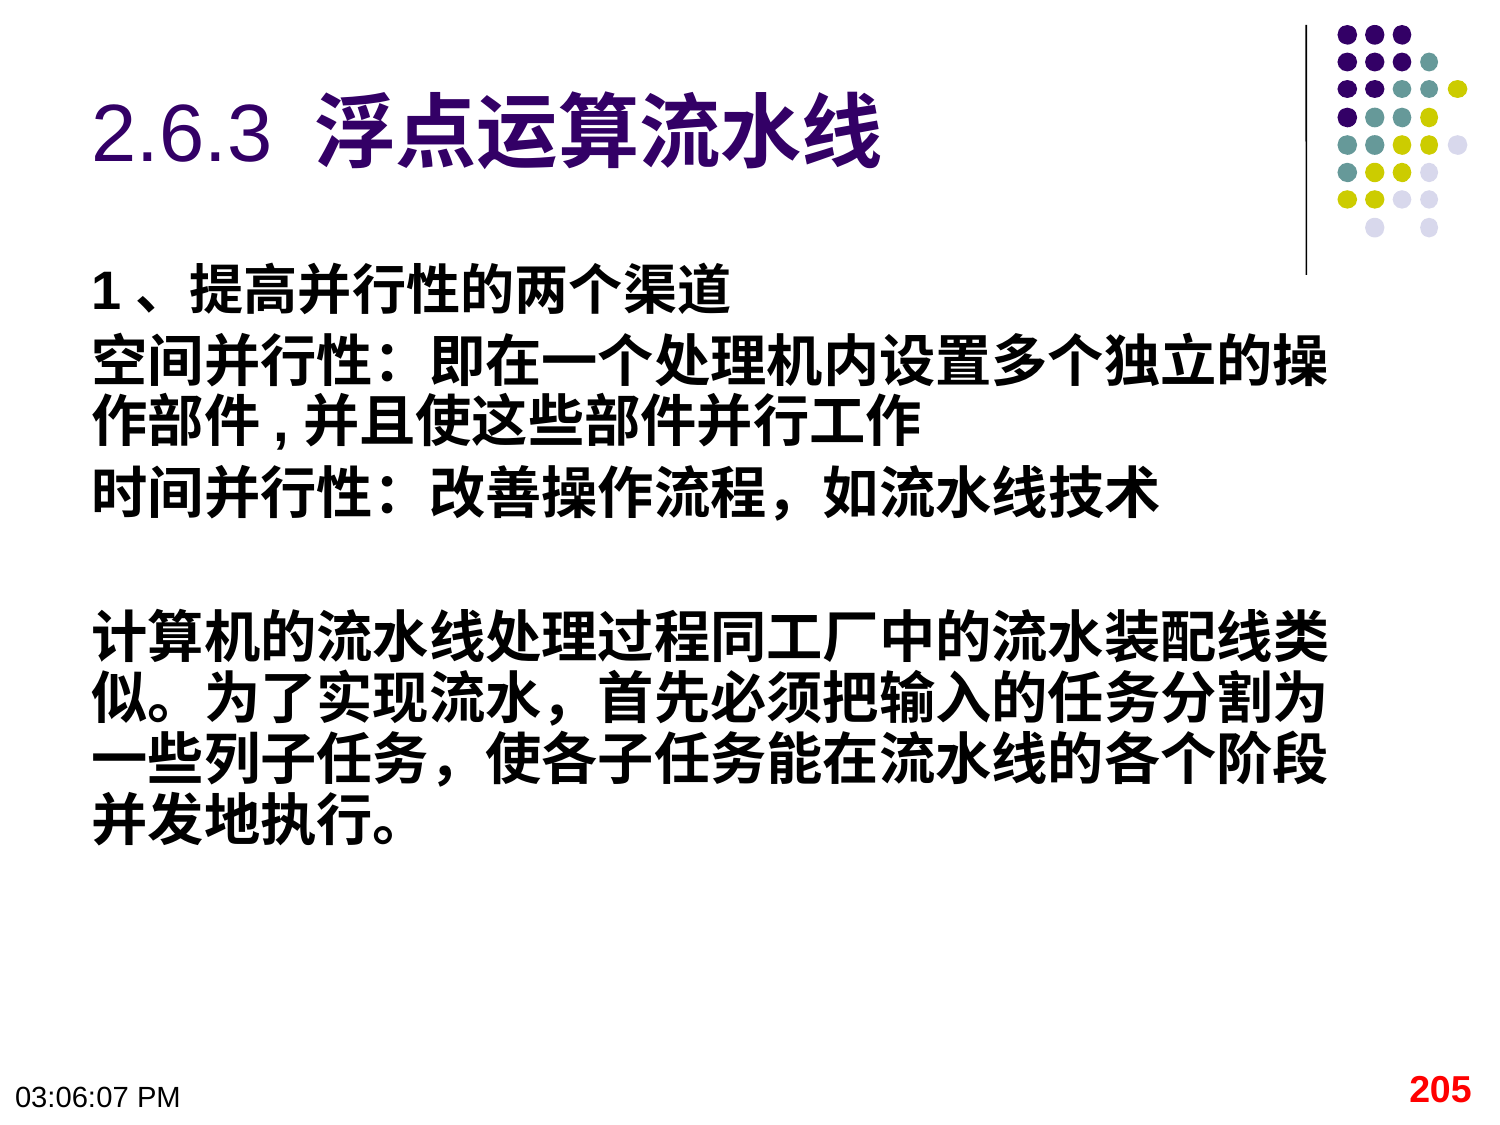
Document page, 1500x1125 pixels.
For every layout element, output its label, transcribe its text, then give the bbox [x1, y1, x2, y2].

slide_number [0, 1070, 337, 1122]
slide_number 205 [1380, 1049, 1500, 1125]
title 2.6.3 浮点运算流水线 [76, 42, 906, 186]
list 1、提高并行性的两个渠道 空间并行性：即在一个处理机内设置多个独立的操作部件,并且使这些部件并行工作 时间并行性：改善操作流程，如流水线技术 计算机的流水线处理过程同工厂中的流水装配线类似。为了实现流水，首先必须把输入的任务分割为一些列子任务，使各子任务能在流水线的各个阶段并发地执行。 [76, 255, 1352, 882]
